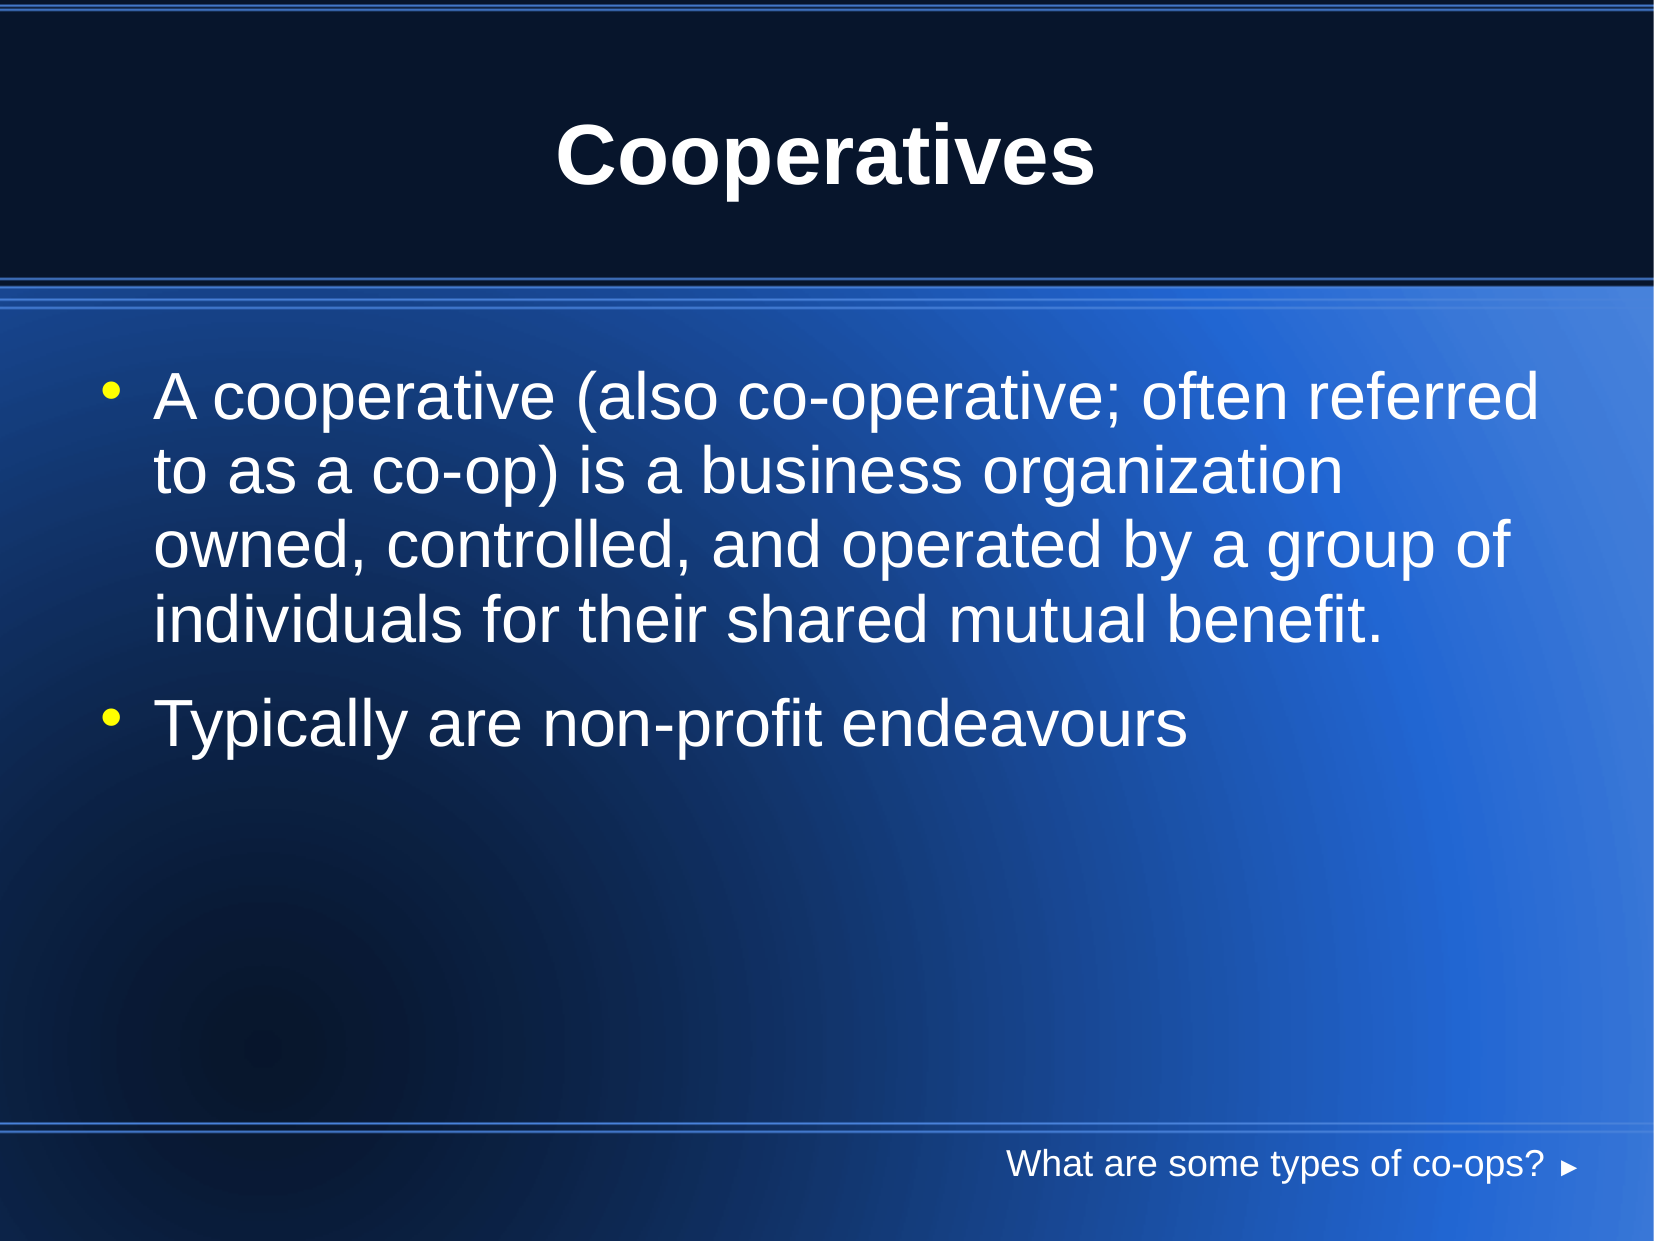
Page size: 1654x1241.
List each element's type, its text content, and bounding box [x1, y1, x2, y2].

picture [0, 0, 1654, 1241]
title Cooperatives [82, 49, 1571, 257]
text_box What are some types of co-ops? ► [915, 1140, 1583, 1186]
list A cooperative (also co-operative; often referred to as a co-op) is a business organization owned, controlled, and operated by a group of individuals for their shared mutual benefit. Typically are non-profit endeavours [82, 355, 1571, 1075]
